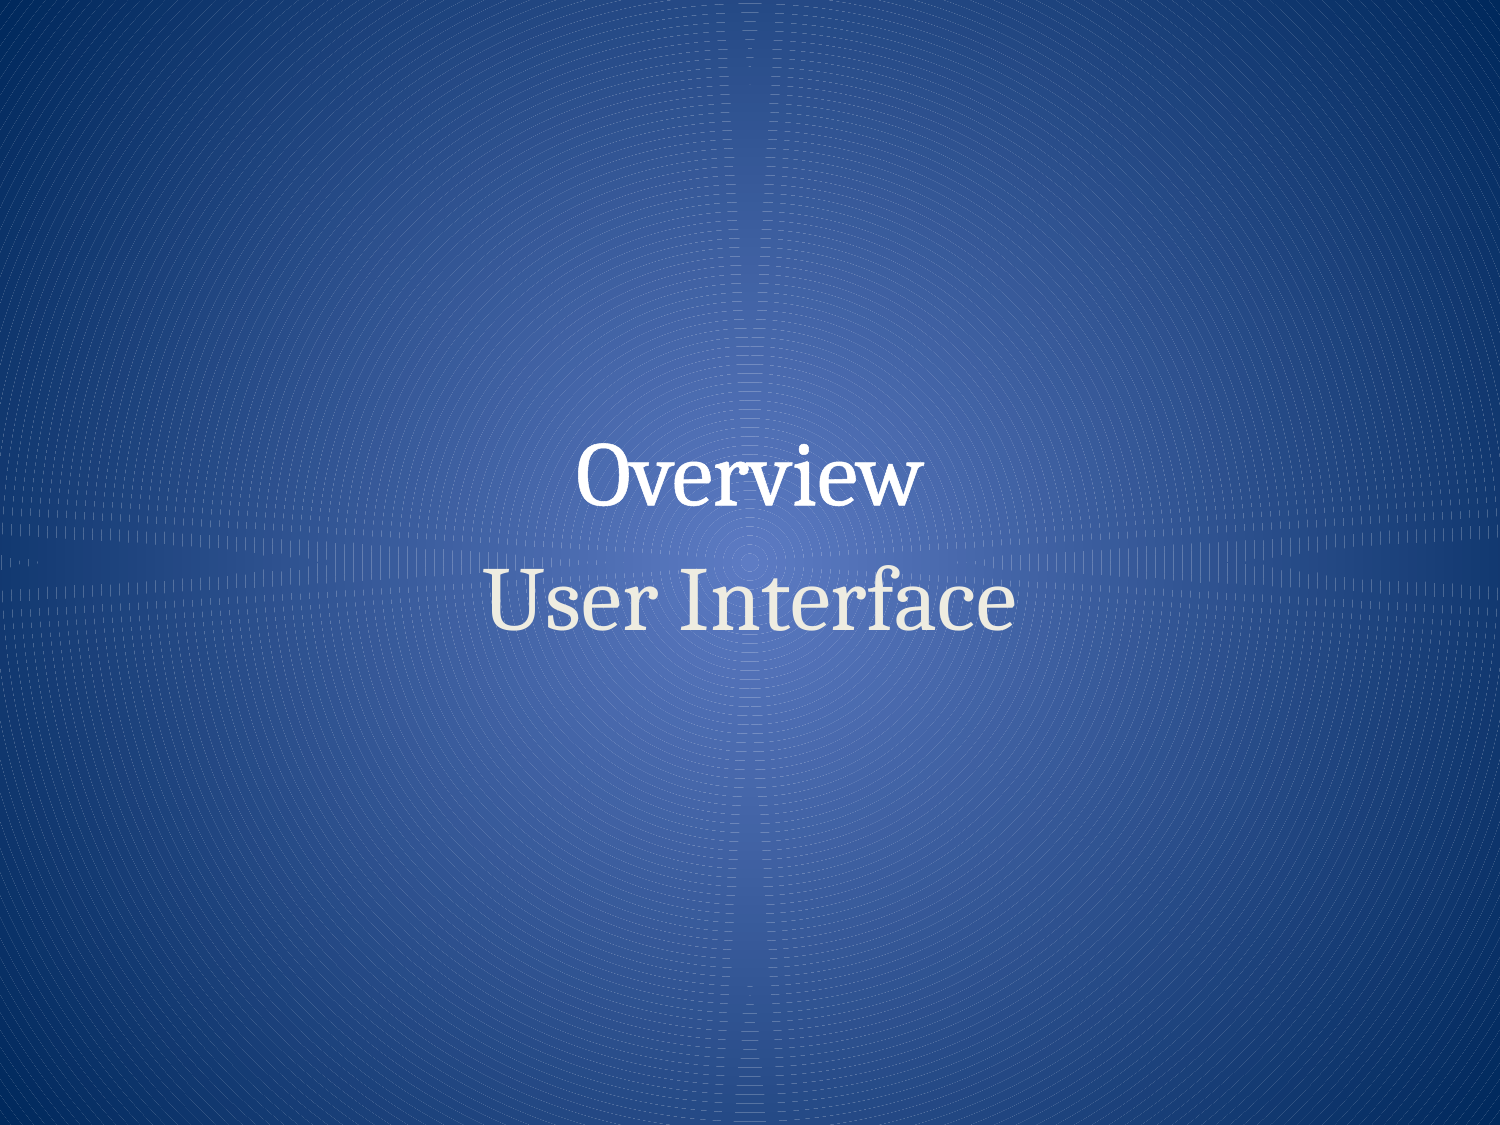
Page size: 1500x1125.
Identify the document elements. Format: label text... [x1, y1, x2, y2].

title Overview [75, 375, 1425, 500]
text_box User Interface [74, 500, 1425, 688]
